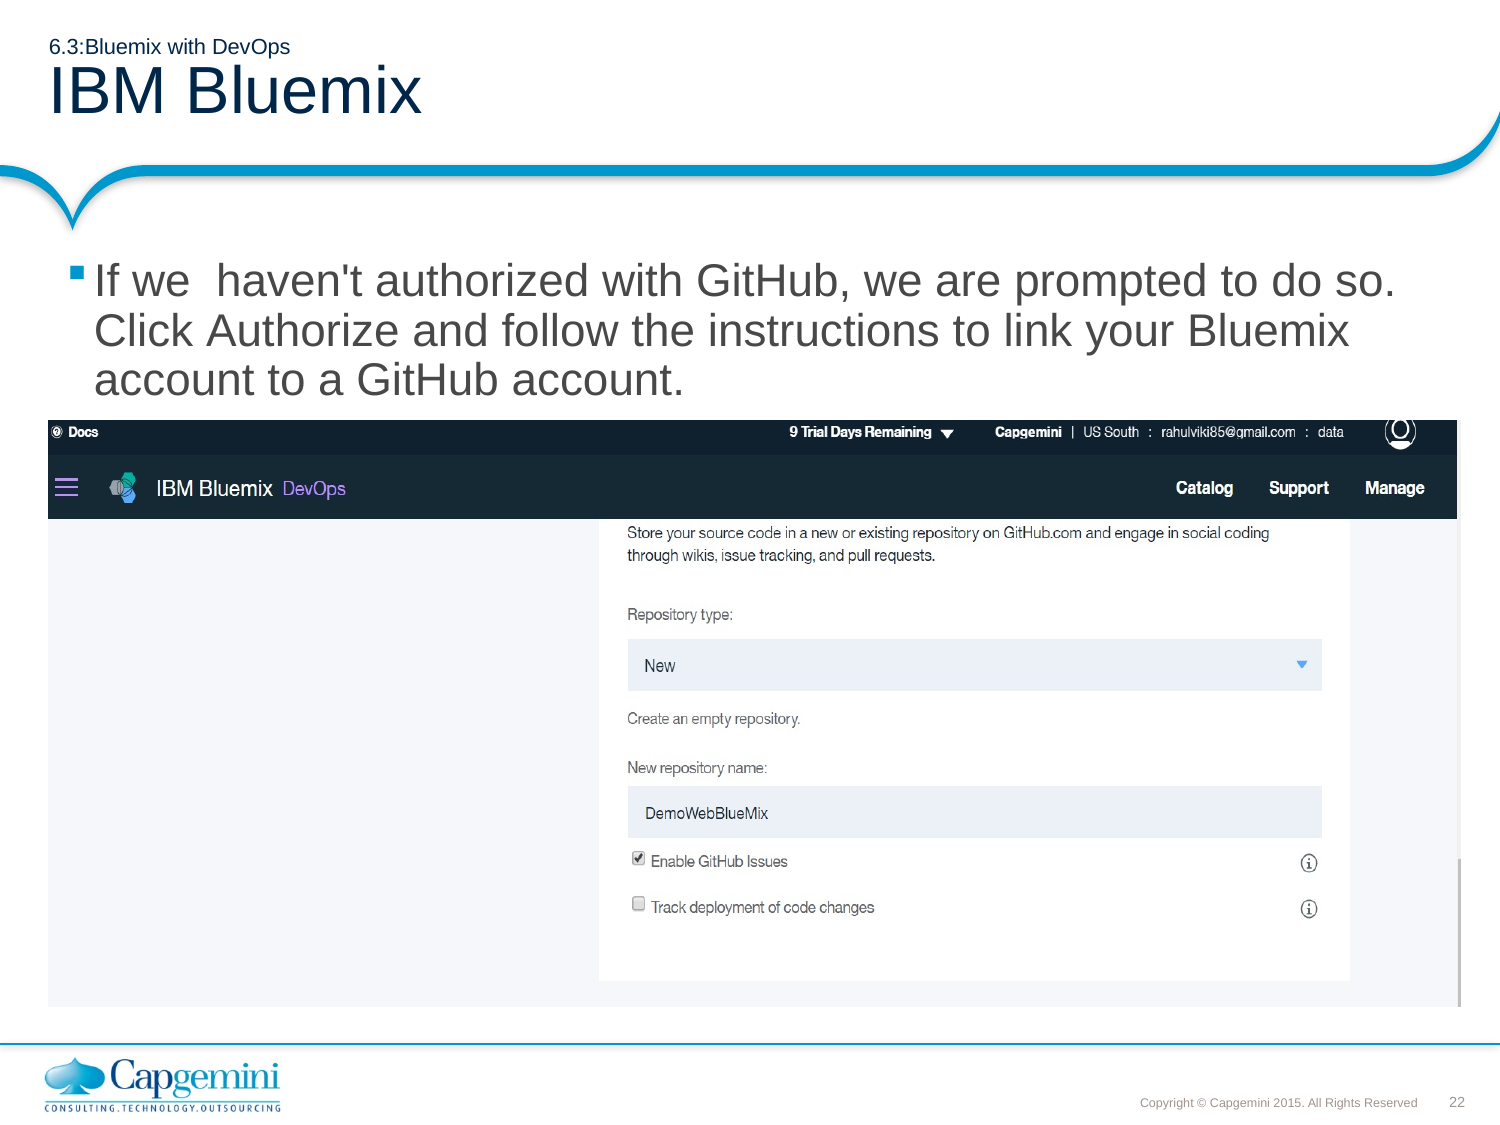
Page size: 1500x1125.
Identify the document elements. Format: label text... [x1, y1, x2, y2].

picture [48, 420, 1461, 1008]
picture [44, 1056, 281, 1113]
list If we haven't authorized with GitHub, we are prompted to do so. Click Authorize and follow the instructions to link your Bluemix account to a GitHub account. [48, 245, 1481, 1007]
title 6.3:Bluemix with DevOps IBM Bluemix [0, 0, 1500, 165]
